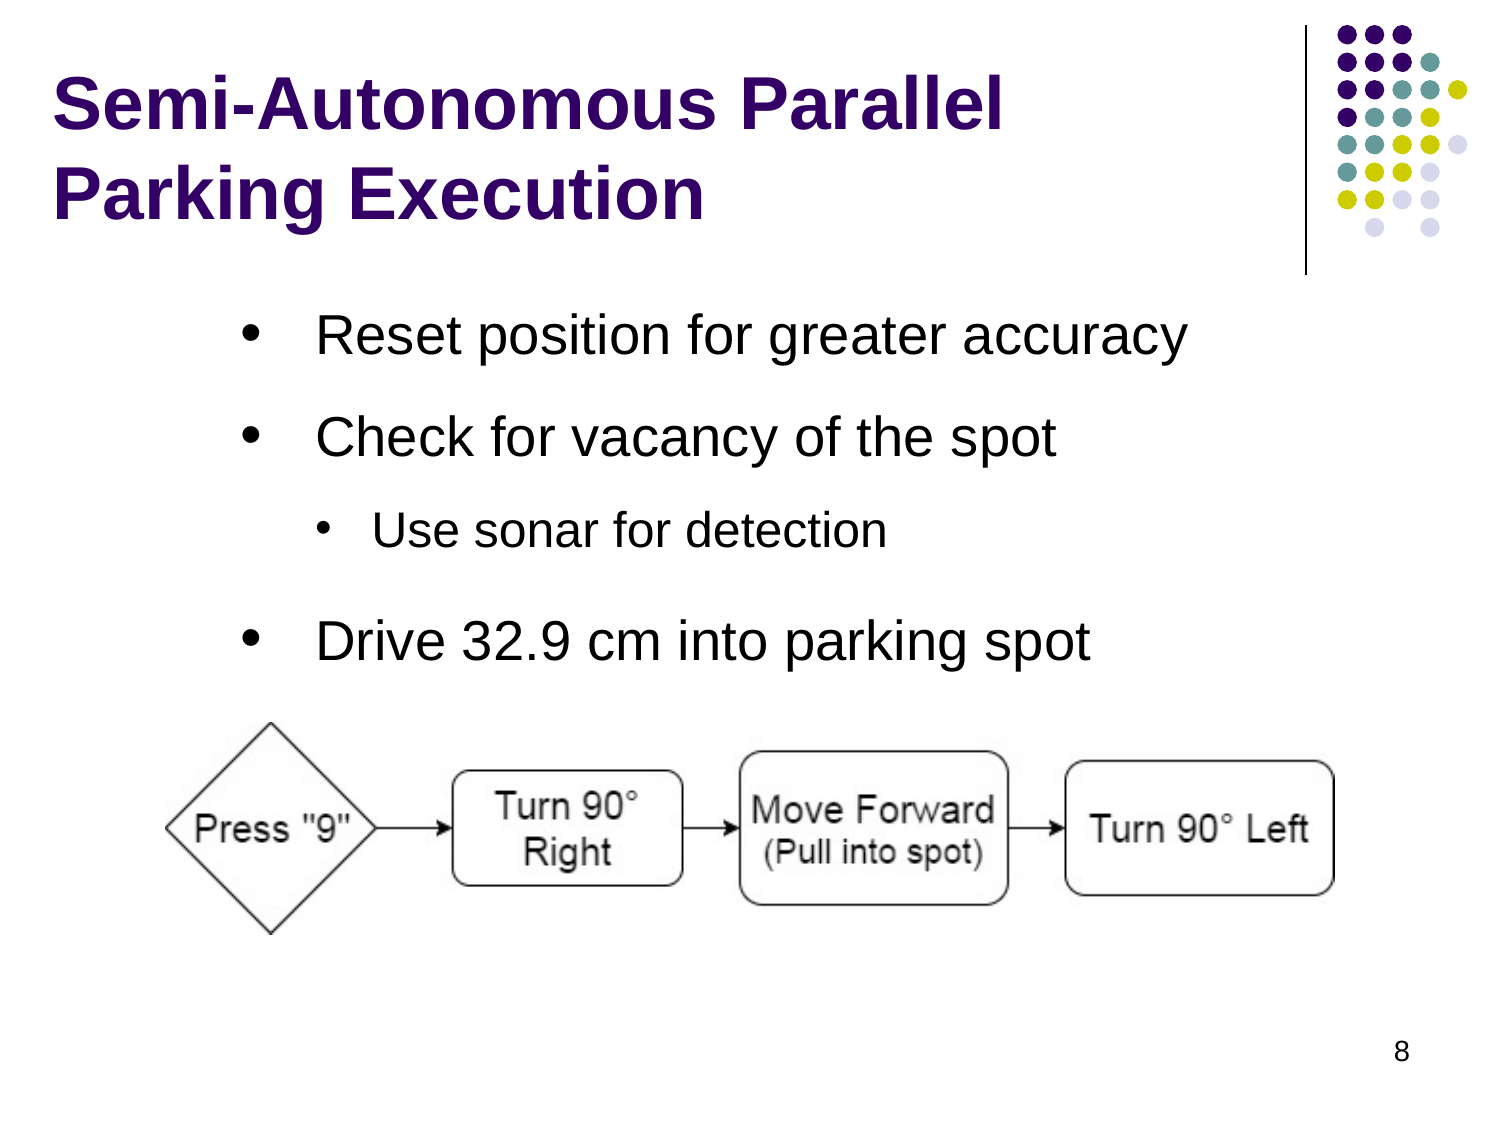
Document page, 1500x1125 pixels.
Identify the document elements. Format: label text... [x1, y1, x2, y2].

slide_number 8 [1074, 1025, 1425, 1100]
picture [164, 721, 1336, 935]
title Semi-Autonomous Parallel Parking Execution [37, 37, 1300, 250]
list Reset position for greater accuracy Check for vacancy of the spot Use sonar for detection Drive 32.9 cm into parking spot [187, 249, 1400, 974]
